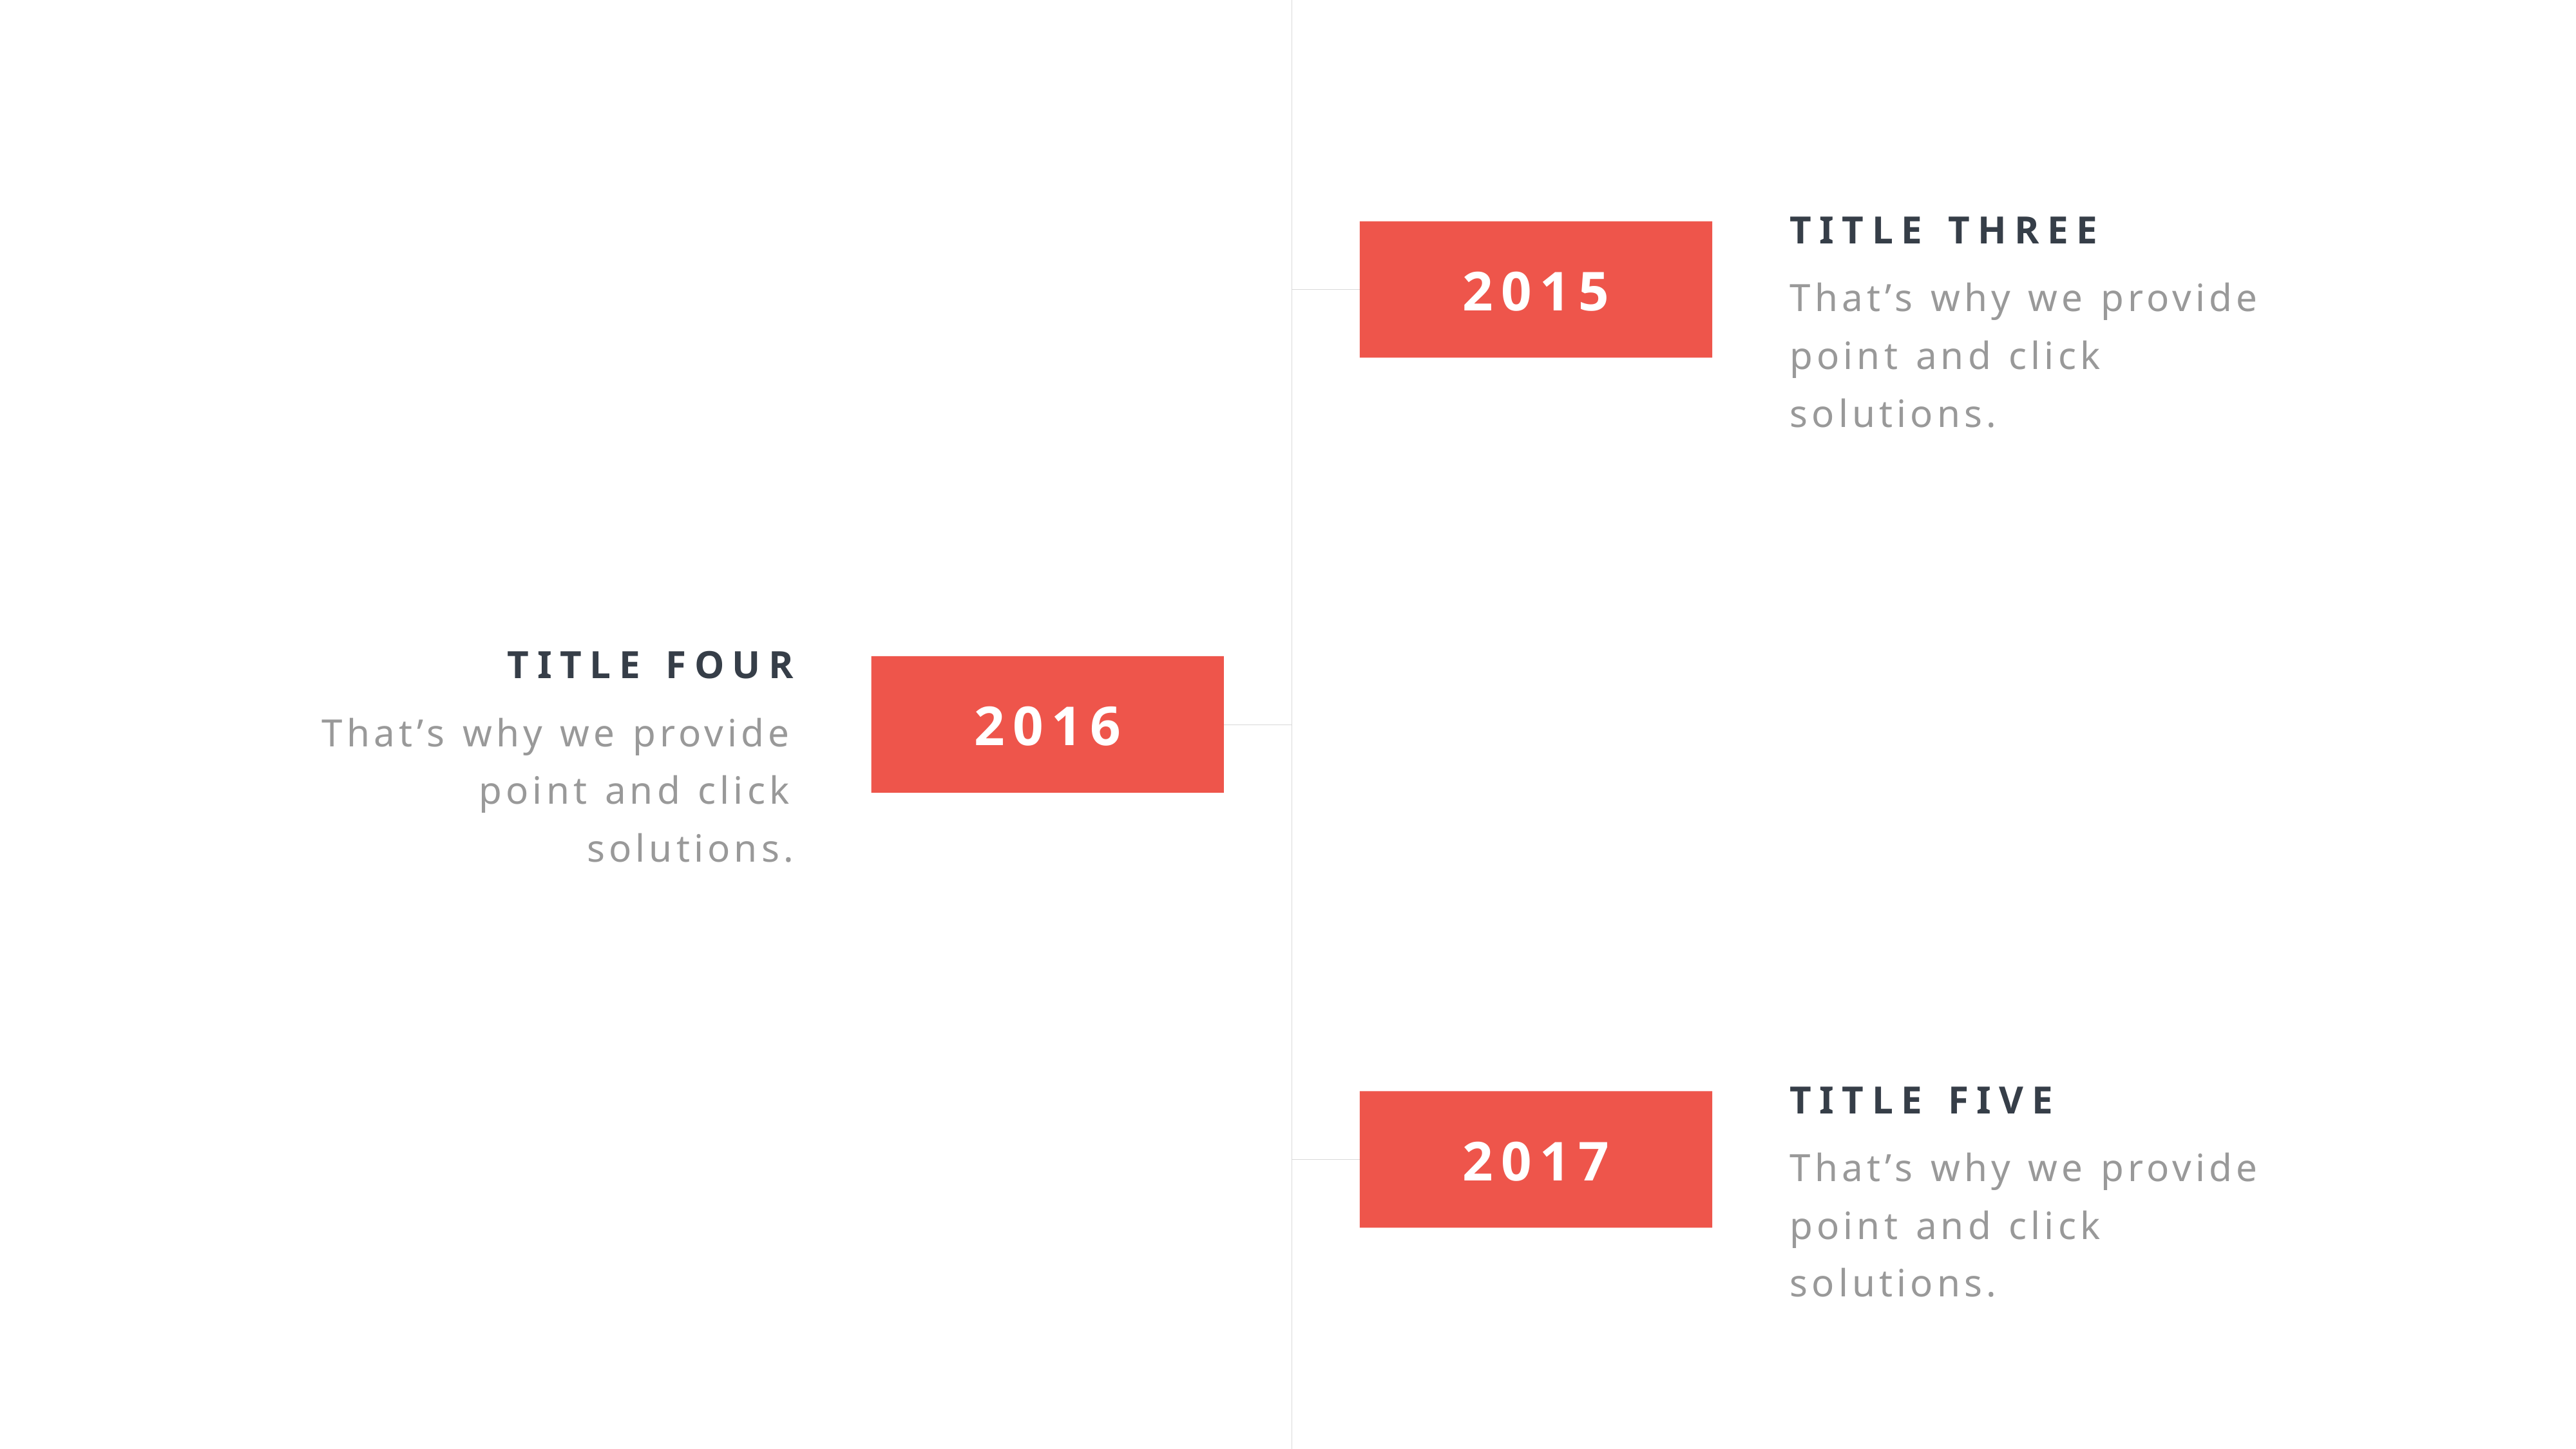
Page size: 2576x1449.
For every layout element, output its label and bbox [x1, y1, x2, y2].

text_box [1292, 1091, 1713, 1228]
text_box [1780, 1071, 2307, 1248]
text_box [276, 636, 804, 813]
text_box [1780, 201, 2307, 378]
text_box [871, 656, 1292, 793]
text_box [1292, 221, 1713, 358]
